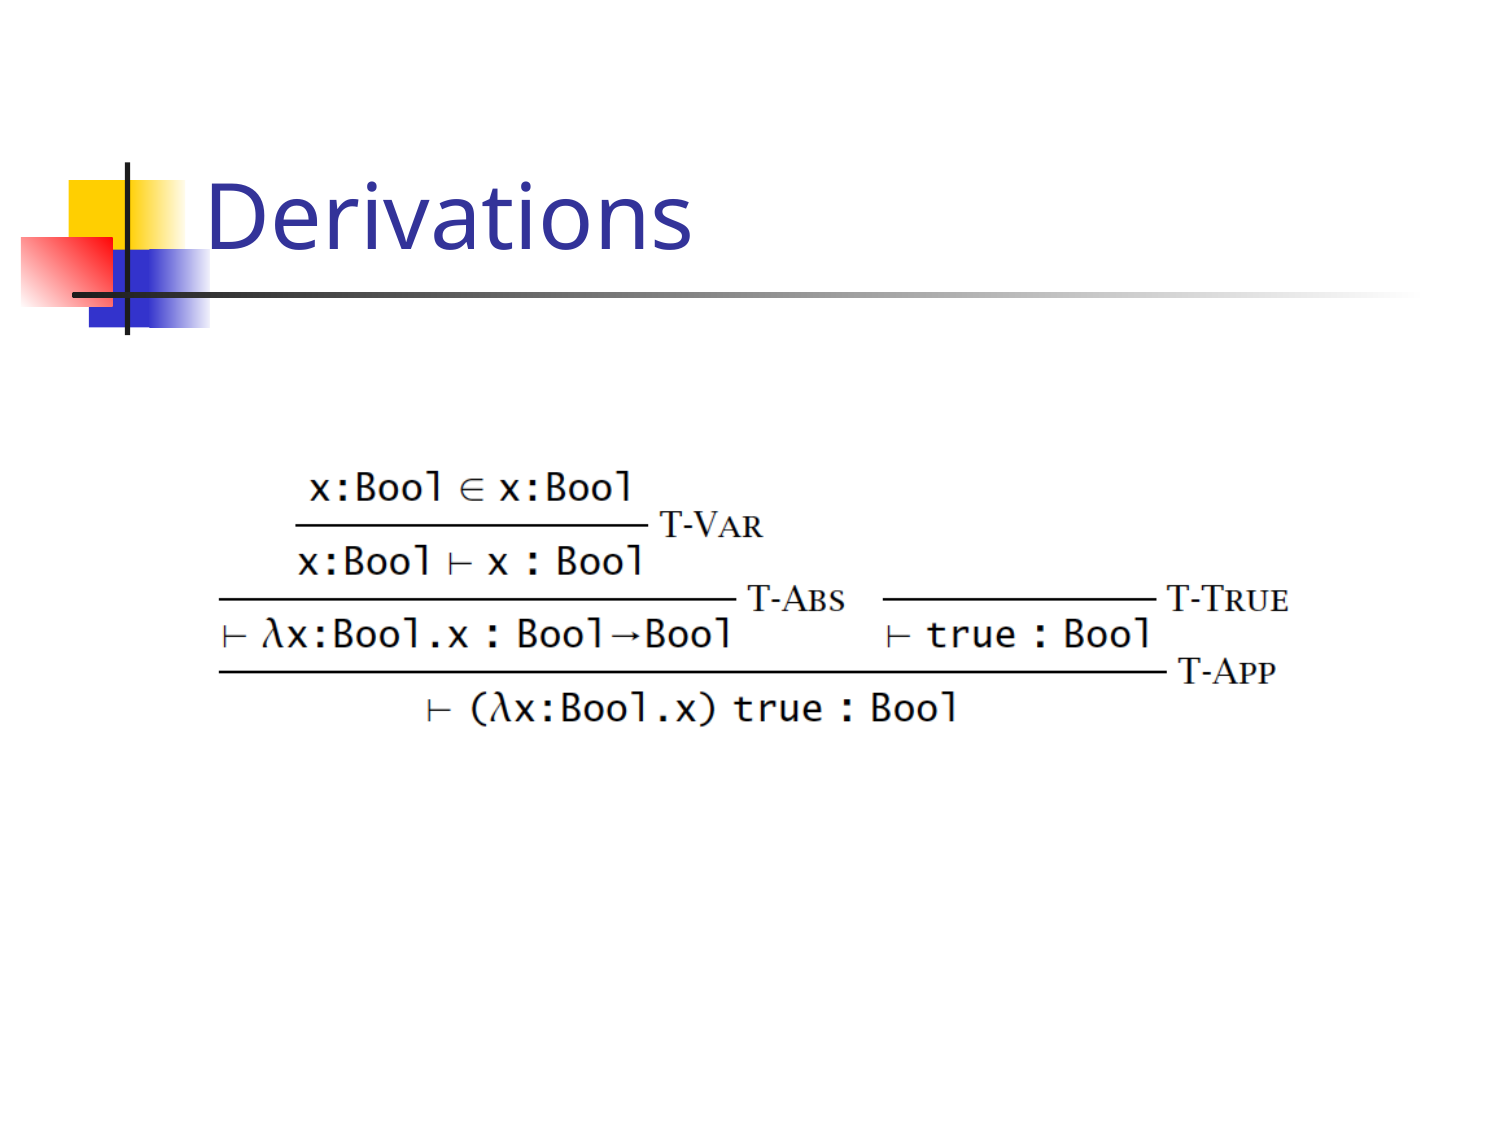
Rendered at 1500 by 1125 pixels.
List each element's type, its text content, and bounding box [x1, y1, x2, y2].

picture [162, 436, 1368, 750]
title Derivations [188, 35, 1468, 275]
